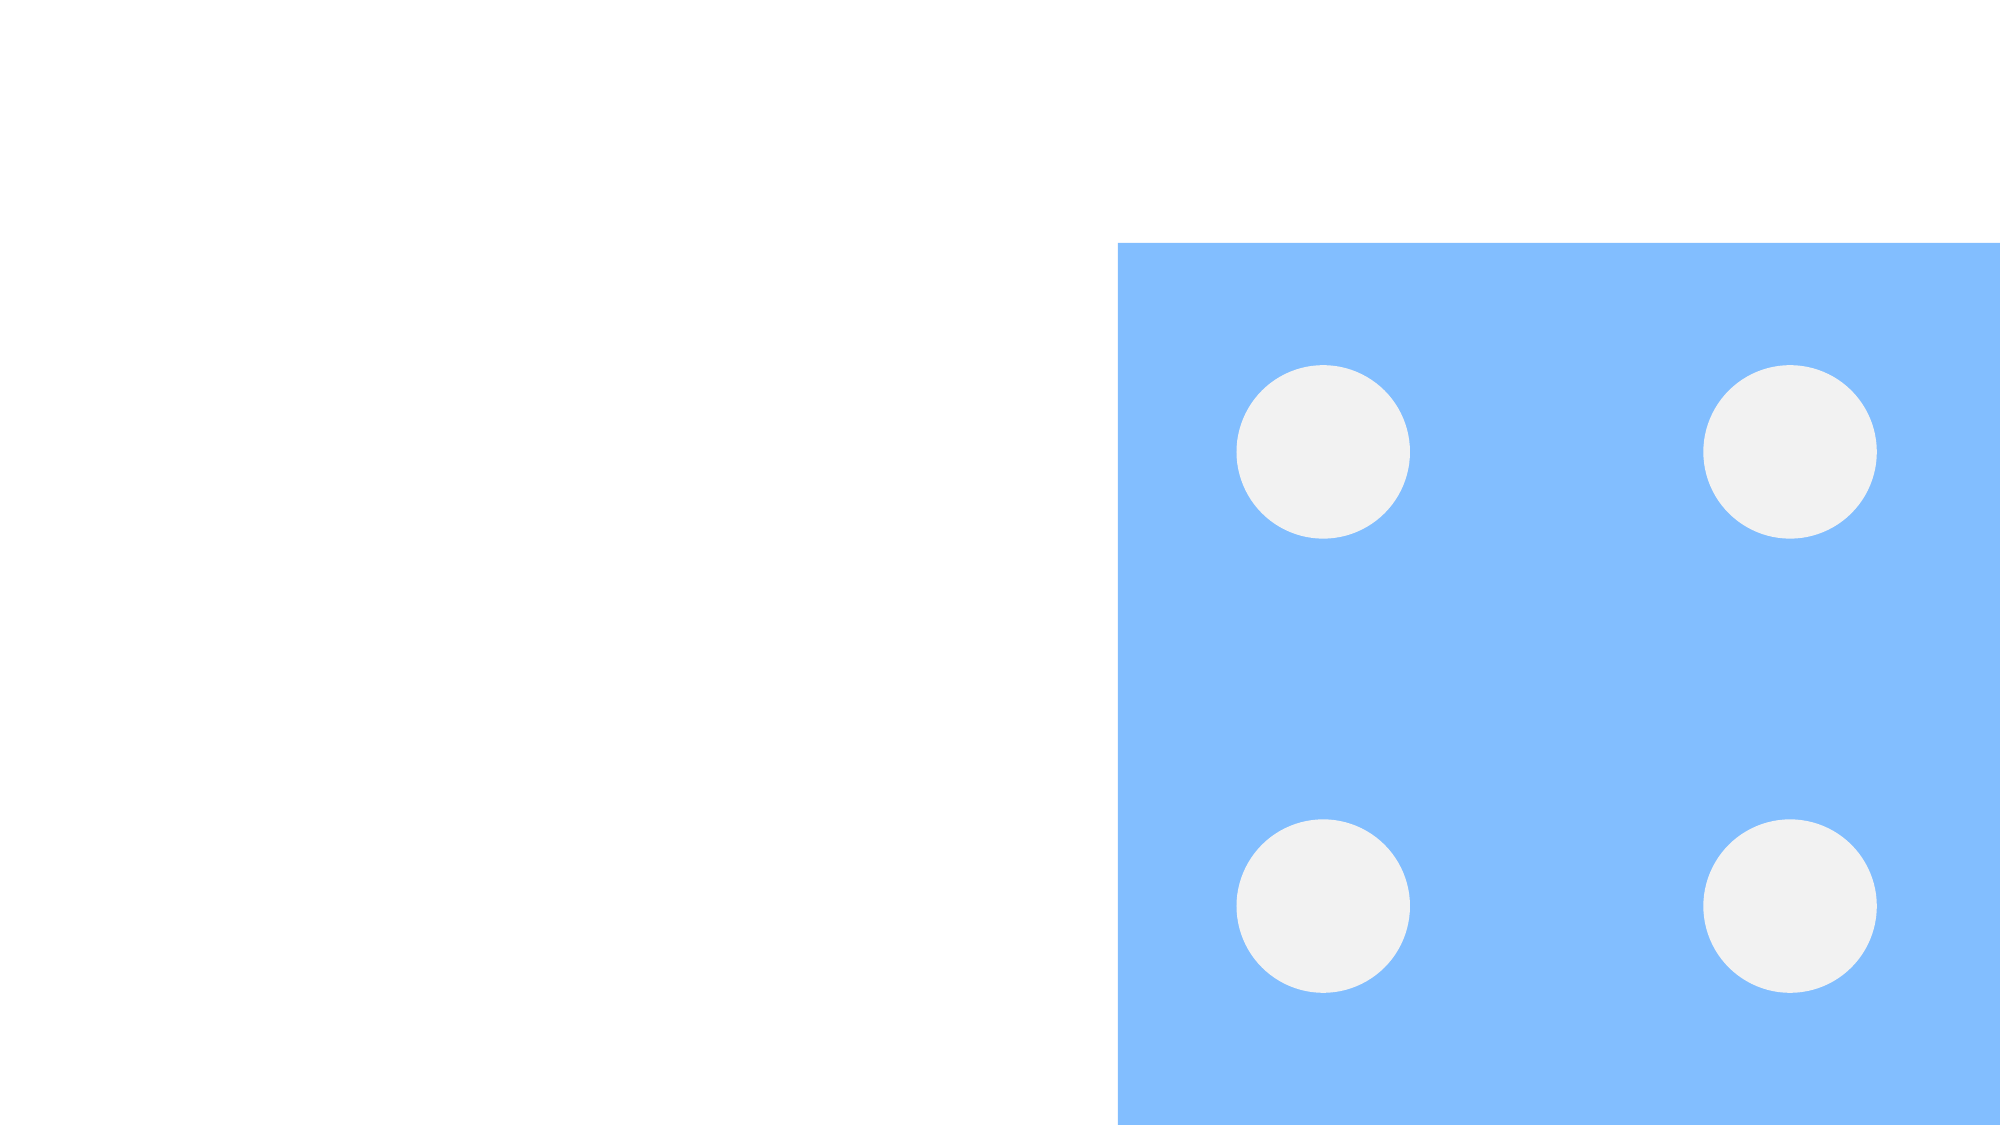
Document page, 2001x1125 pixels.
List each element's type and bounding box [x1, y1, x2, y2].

text_box [1702, 818, 1878, 994]
text_box [1235, 364, 1412, 540]
text_box [1235, 818, 1412, 994]
text_box [1117, 242, 2000, 1125]
text_box [1702, 364, 1878, 540]
